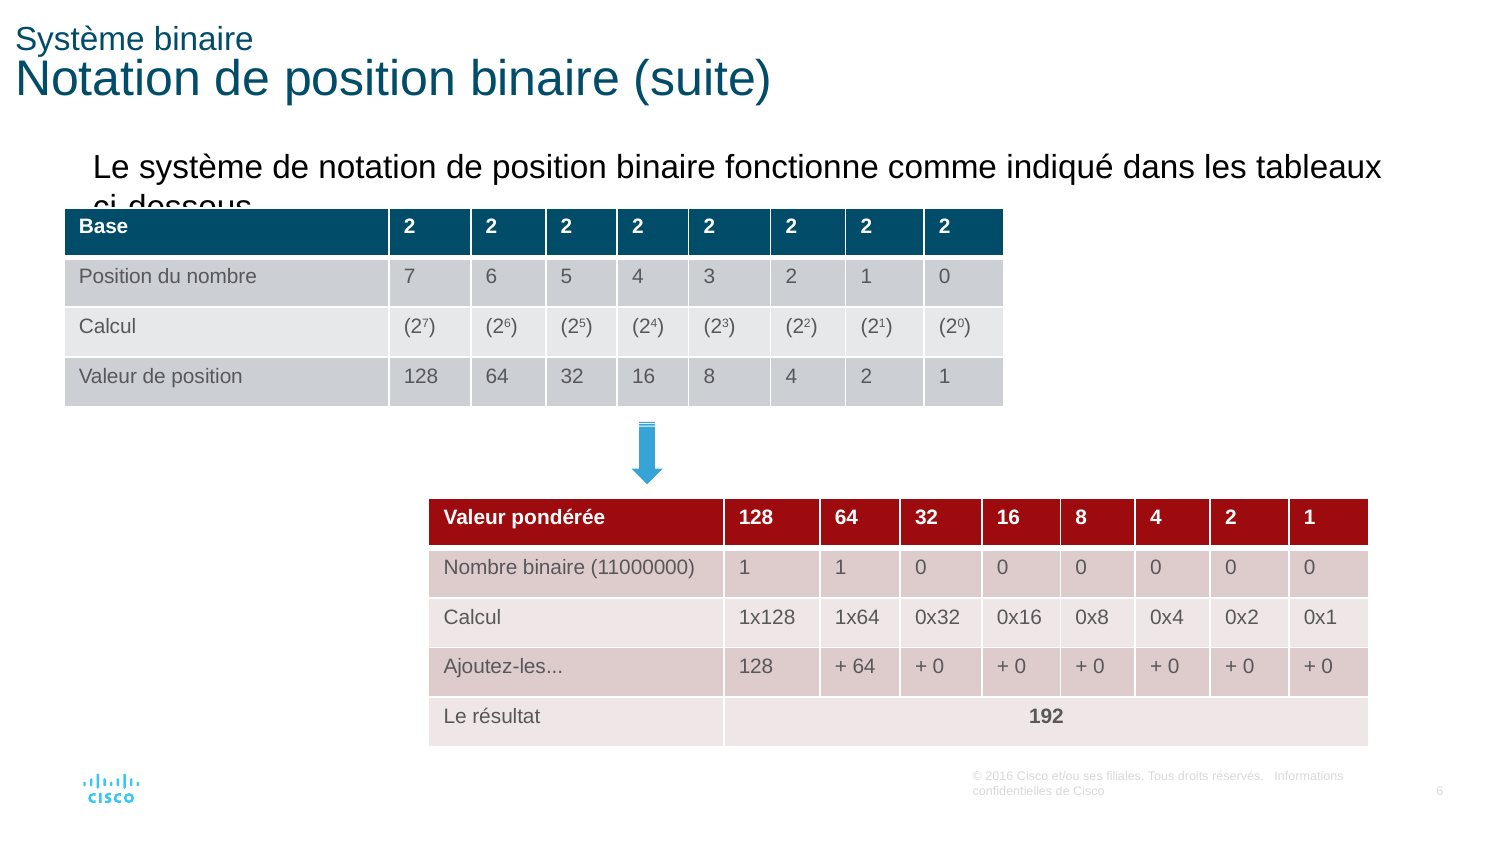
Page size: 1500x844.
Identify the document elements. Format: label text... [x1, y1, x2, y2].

table_header 2 [472, 209, 545, 255]
table_cell 1 [821, 551, 899, 597]
table_cell 1x64 [821, 599, 899, 647]
table_cell + 0 [983, 648, 1060, 696]
table_cell 0 [1211, 551, 1288, 597]
table_cell 64 [472, 358, 545, 406]
table_header 2 [390, 209, 470, 255]
table_cell Calcul [65, 308, 388, 356]
table_cell (20) [925, 308, 1003, 356]
table_cell 3 [689, 260, 770, 306]
table_cell 4 [771, 358, 845, 406]
text_box [629, 420, 665, 487]
table_cell 1 [725, 551, 819, 597]
table_cell 7 [390, 260, 470, 306]
table_cell 0x4 [1136, 599, 1209, 647]
table_cell (24) [618, 308, 688, 356]
table_cell Ajoutez-les... [429, 648, 723, 696]
table_cell 6 [472, 260, 545, 306]
table_header 2 [1211, 499, 1288, 545]
table_cell 0 [1061, 551, 1134, 597]
table_header Valeur pondérée [429, 499, 723, 545]
table_header Base [65, 209, 388, 255]
table_cell + 0 [901, 648, 981, 696]
table_cell 0 [925, 260, 1003, 306]
table_header 2 [689, 209, 770, 255]
table_header 2 [547, 209, 616, 255]
table_header 2 [618, 209, 688, 255]
table_cell 0x2 [1211, 599, 1288, 647]
table_cell Position du nombre [65, 260, 388, 306]
table_cell Le résultat [429, 698, 723, 746]
table_cell 0 [1290, 551, 1368, 597]
table_cell 0x16 [983, 599, 1060, 647]
table_cell Calcul [429, 599, 723, 647]
table_cell 1 [925, 358, 1003, 406]
table_cell (22) [771, 308, 845, 356]
table_cell Valeur de position [65, 358, 388, 406]
table_cell 0x1 [1290, 599, 1368, 647]
table_cell 128 [390, 358, 470, 406]
table_cell + 64 [821, 648, 899, 696]
table_header 2 [771, 209, 845, 255]
table_cell 0 [901, 551, 981, 597]
table_cell 2 [846, 358, 923, 406]
table_cell 1x128 [725, 599, 819, 647]
table_cell (26) [472, 308, 545, 356]
table_cell 2 [771, 260, 845, 306]
table_cell 1 [846, 260, 923, 306]
table_cell + 0 [1061, 648, 1134, 696]
table_cell 4 [618, 260, 688, 306]
table_cell 0x32 [901, 599, 981, 647]
title Système binaire Notation de position binaire (suite) [0, 5, 1369, 126]
table_cell 128 [725, 648, 819, 696]
table_cell 5 [547, 260, 616, 306]
table_cell + 0 [1136, 648, 1209, 696]
table_cell (21) [846, 308, 923, 356]
table_cell 0x8 [1061, 599, 1134, 647]
table_header 1 [1290, 499, 1368, 545]
table_header 8 [1061, 499, 1134, 545]
table_cell (23) [689, 308, 770, 356]
table_header 4 [1136, 499, 1209, 545]
table_cell Nombre binaire (11000000) [429, 551, 723, 597]
table_cell 16 [618, 358, 688, 406]
table_cell 32 [547, 358, 616, 406]
table_header 16 [983, 499, 1060, 545]
table_cell (27) [390, 308, 470, 356]
table_cell + 0 [1290, 648, 1368, 696]
table_cell 0 [1136, 551, 1209, 597]
table_cell 0 [983, 551, 1060, 597]
table_cell (25) [547, 308, 616, 356]
table_cell 192 [725, 698, 1368, 746]
table_header 128 [725, 499, 819, 545]
table_cell + 0 [1211, 648, 1288, 696]
table_header 2 [925, 209, 1003, 255]
list Le système de notation de position binaire fonctionne comme indiqué dans les tableaux ci-dessous. [77, 137, 1437, 193]
table_header 2 [846, 209, 923, 255]
table_header 32 [901, 499, 981, 545]
table_header 64 [821, 499, 899, 545]
table_cell 8 [689, 358, 770, 406]
